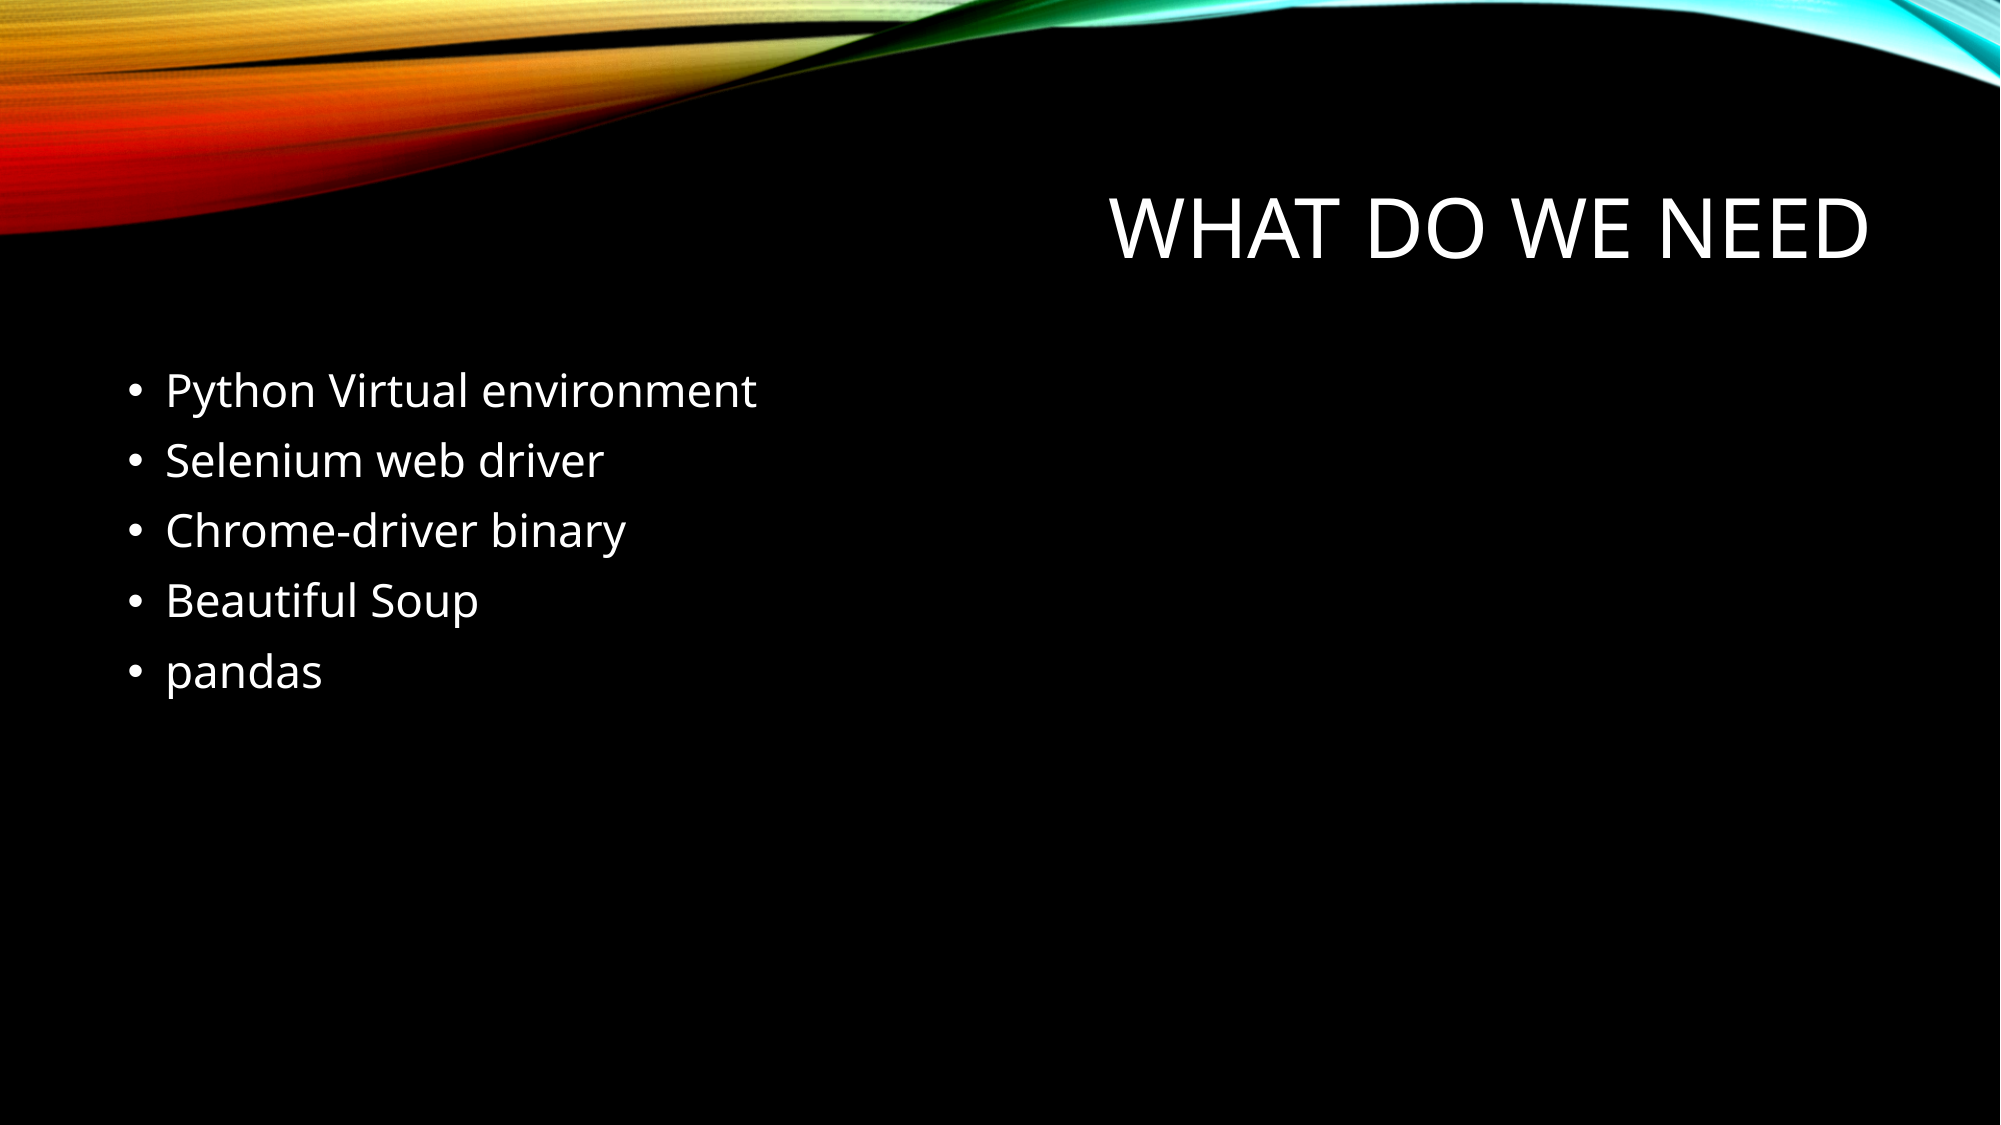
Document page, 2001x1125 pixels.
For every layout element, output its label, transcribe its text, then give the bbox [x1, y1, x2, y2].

picture [0, 0, 2000, 237]
title What do we need [474, 125, 1888, 338]
list Python Virtual environment Selenium web driver Chrome-driver binary Beautiful Soup pandas [112, 360, 1888, 1021]
